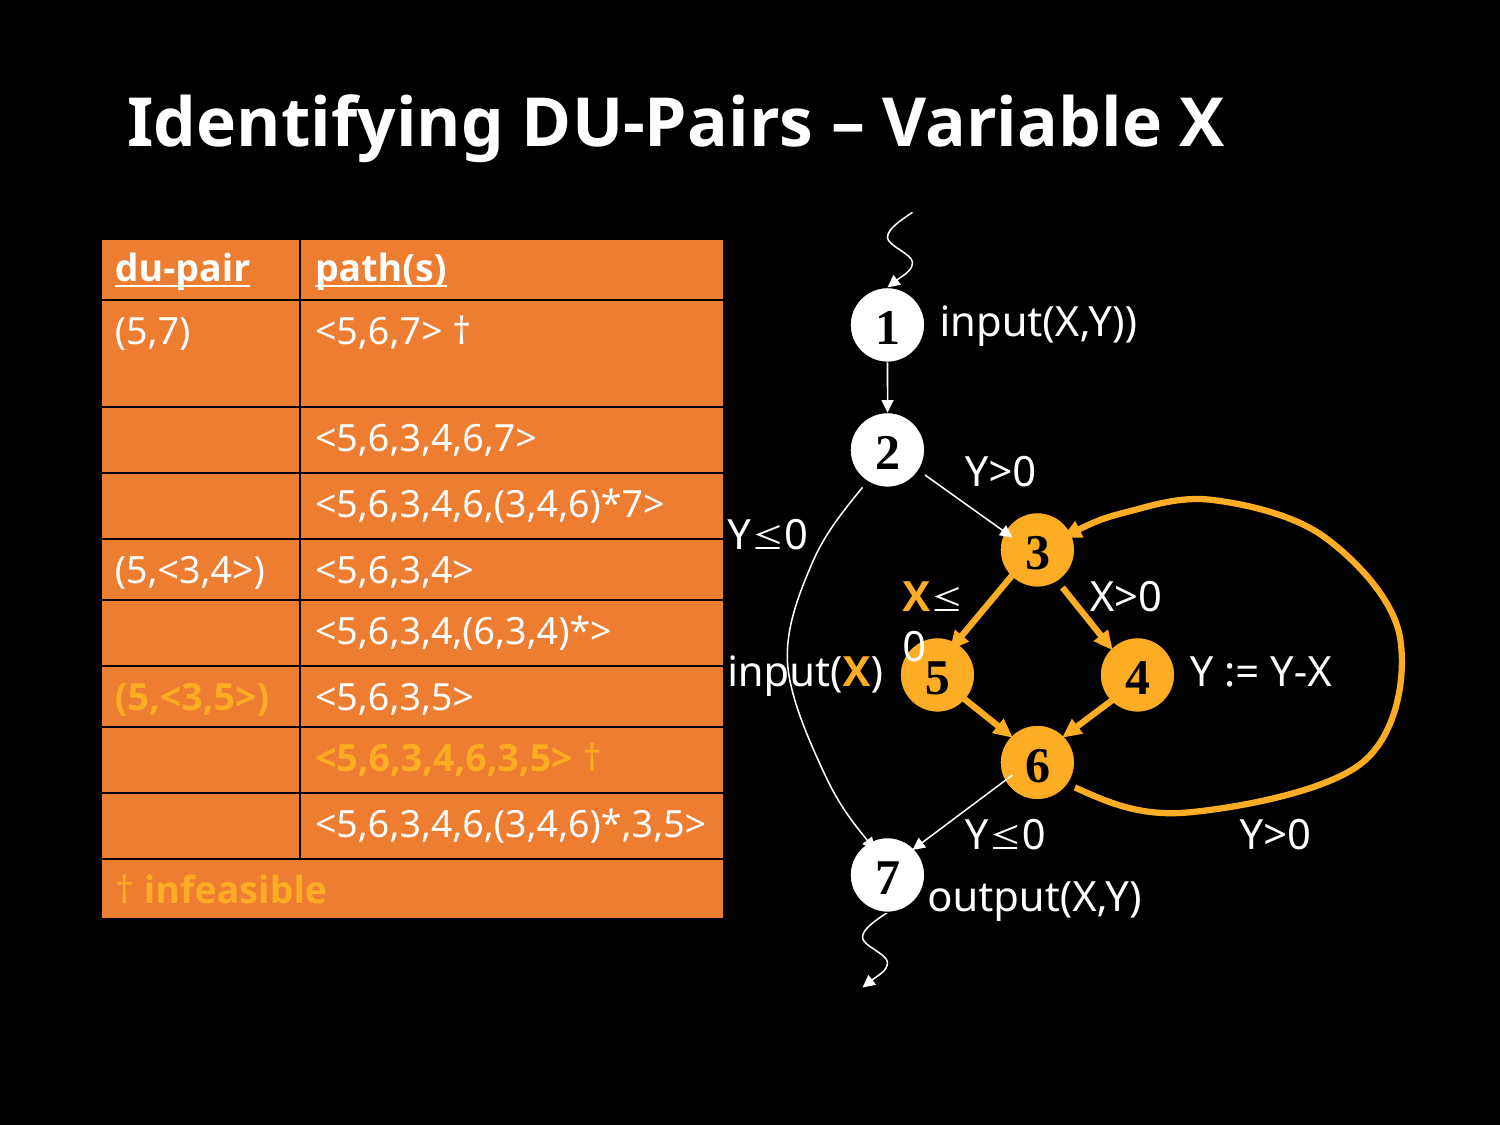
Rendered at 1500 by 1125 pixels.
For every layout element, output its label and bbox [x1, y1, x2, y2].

table_header [301, 240, 723, 299]
table_cell [102, 540, 299, 599]
table_cell [301, 301, 723, 406]
table_cell [102, 301, 299, 406]
table_cell [301, 601, 723, 665]
table_cell [102, 860, 723, 918]
table_cell [102, 408, 299, 472]
table_cell [102, 794, 299, 858]
table_cell [102, 728, 299, 792]
table_cell [301, 474, 723, 538]
table_cell [102, 601, 299, 665]
table_cell [102, 474, 299, 538]
table_cell [301, 667, 723, 726]
text_box [712, 212, 1403, 988]
table_cell [102, 667, 299, 726]
table_cell [301, 728, 723, 792]
table_header [102, 240, 299, 299]
table_cell [301, 540, 723, 599]
title [112, 62, 1388, 188]
table_cell [301, 408, 723, 472]
table_cell [301, 794, 723, 858]
